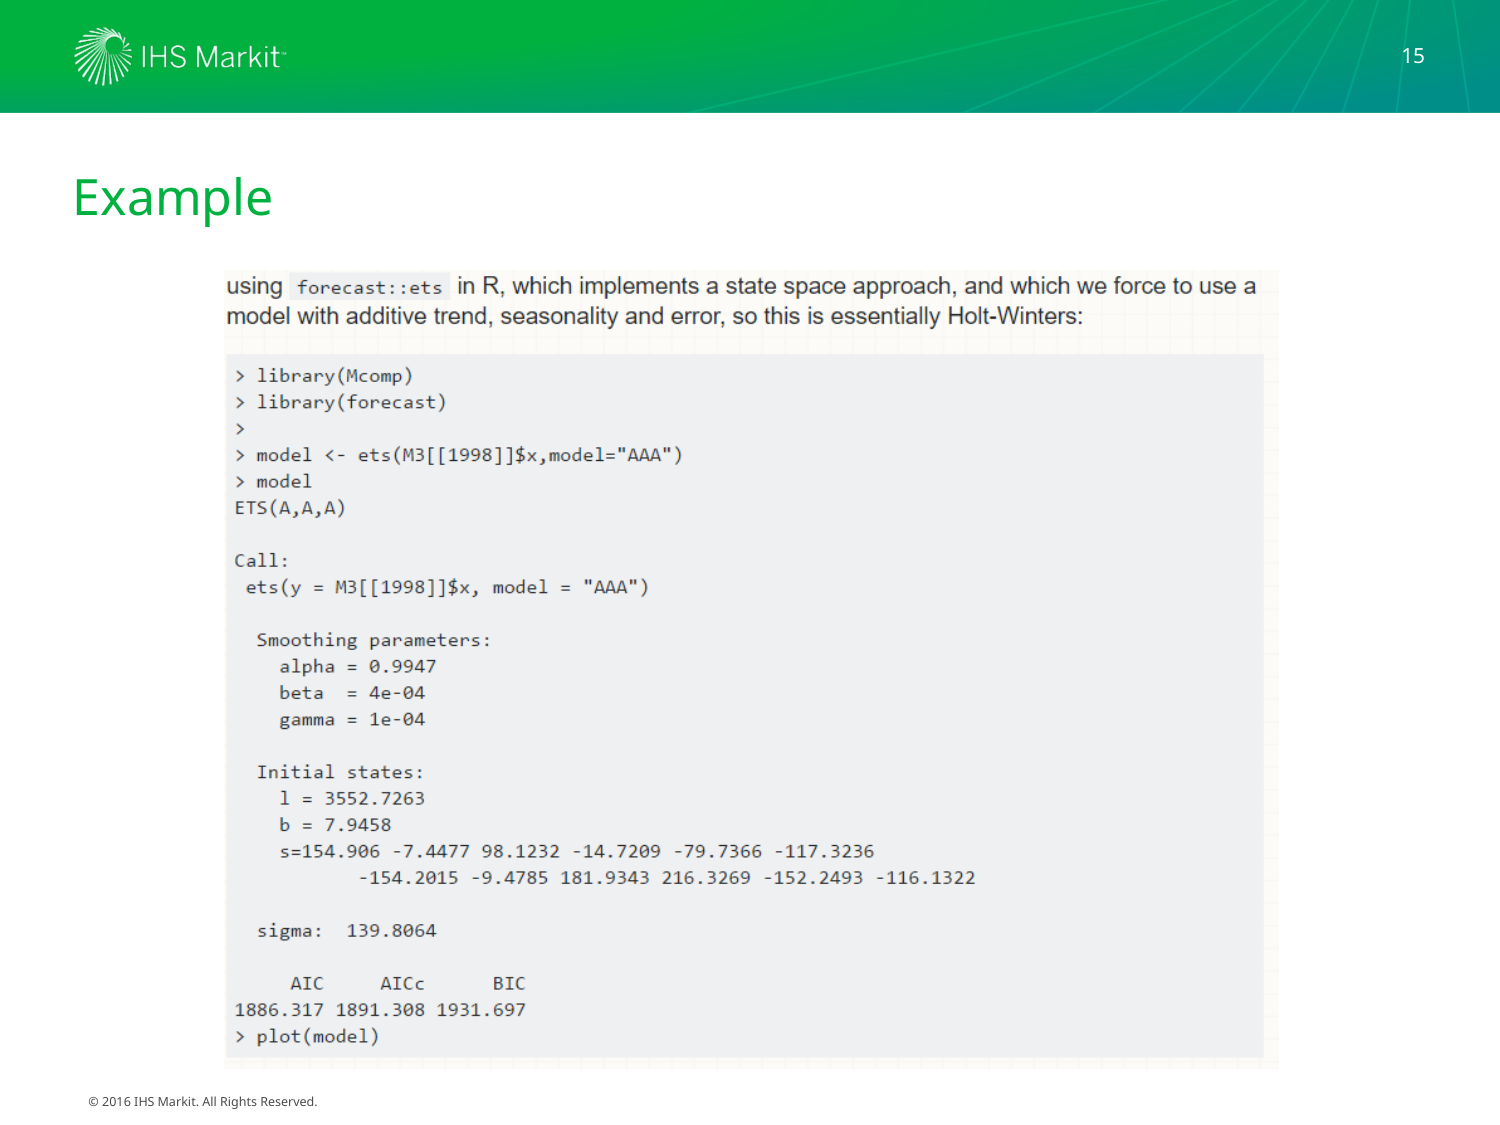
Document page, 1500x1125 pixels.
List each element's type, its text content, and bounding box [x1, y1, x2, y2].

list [224, 270, 1279, 1069]
picture [0, 0, 1500, 113]
slide_number 15 [1357, 44, 1425, 70]
title Example [57, 157, 1446, 234]
